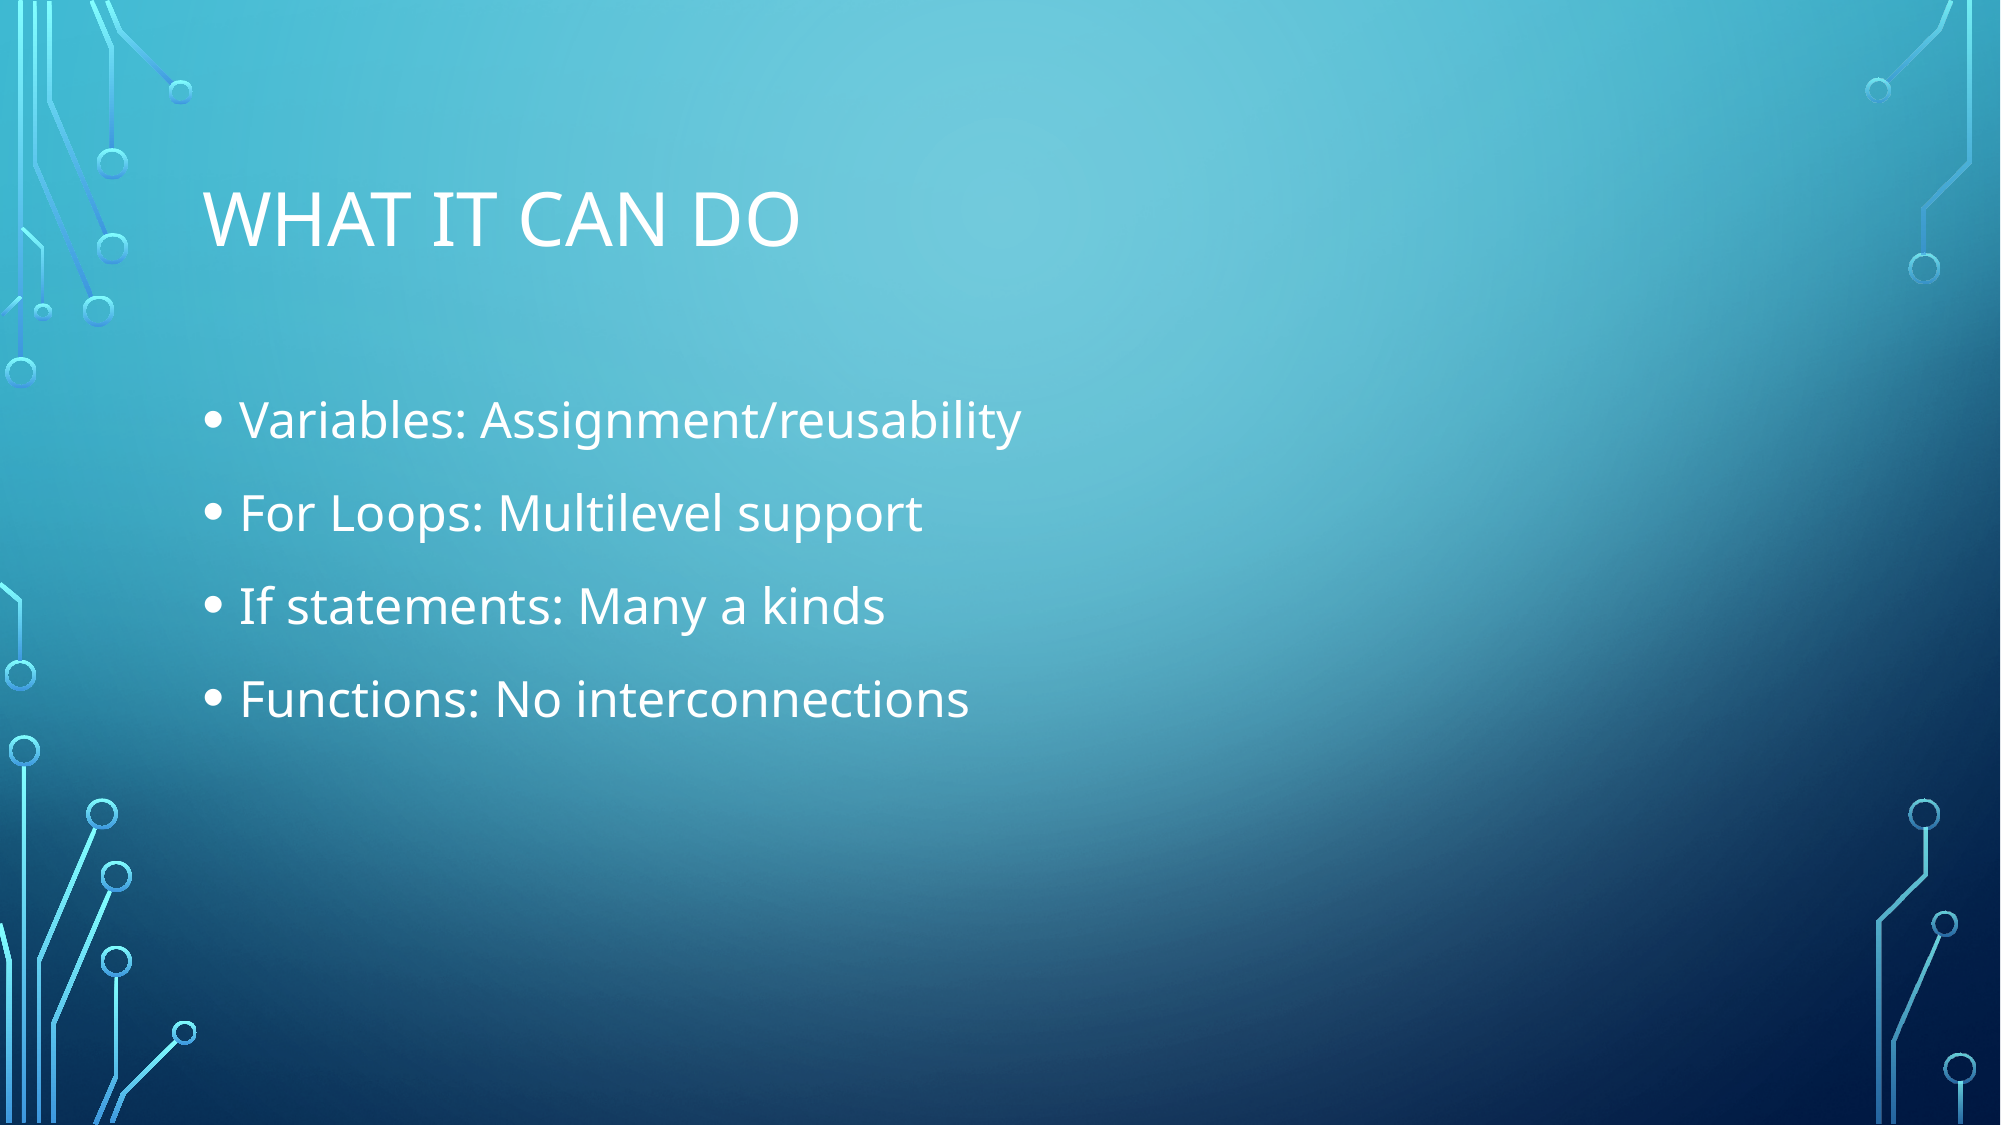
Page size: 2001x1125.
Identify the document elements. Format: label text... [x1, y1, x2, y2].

title What it can do [187, 101, 1813, 344]
list Variables: Assignment/reusability For Loops: Multilevel support If statements: Many a kinds Functions: No interconnections [187, 369, 1813, 950]
